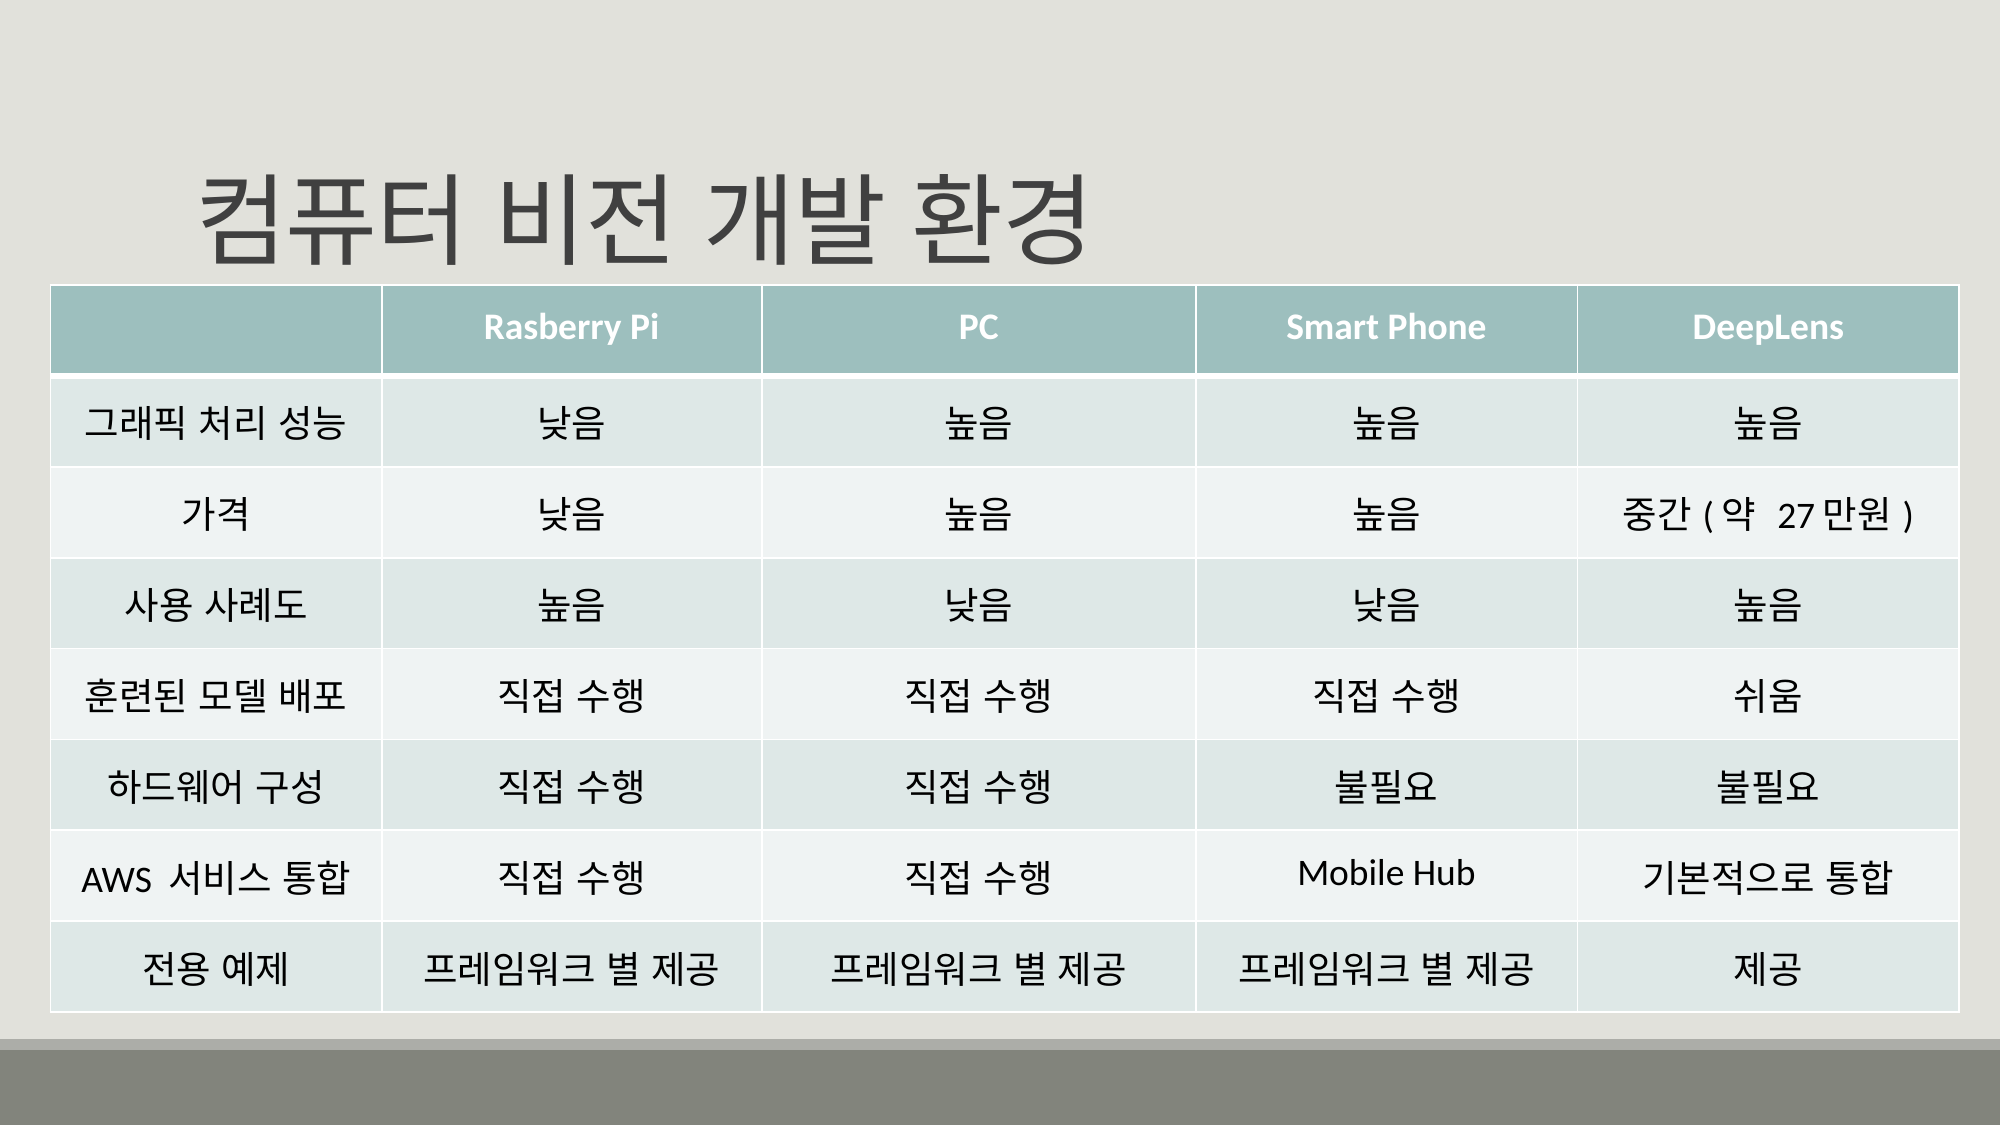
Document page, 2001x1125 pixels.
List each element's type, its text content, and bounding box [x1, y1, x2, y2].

table_cell 제공 [1578, 922, 1958, 1011]
table_cell 기본적으로 통합 [1578, 831, 1958, 920]
table_cell 직접 수행 [383, 649, 761, 739]
table_cell 사용 사례도 [51, 559, 381, 648]
table_cell 직접 수행 [383, 831, 761, 920]
table_cell 높음 [1197, 468, 1577, 557]
table_cell 쉬움 [1578, 649, 1958, 739]
table_cell AWS 서비스 통합 [51, 831, 381, 920]
table_cell 낮음 [383, 468, 761, 557]
table_cell 직접 수행 [763, 831, 1195, 920]
table_cell 프레임워크 별 제공 [763, 922, 1195, 1011]
table_cell 높음 [1578, 379, 1958, 466]
table_cell 중간(약 27만원) [1578, 468, 1958, 557]
table_cell 낮음 [763, 559, 1195, 648]
table_header DeepLens [1578, 286, 1958, 373]
table_header Smart Phone [1197, 286, 1577, 373]
table_cell 높음 [383, 559, 761, 648]
table_cell 직접 수행 [763, 740, 1195, 829]
table_cell 그래픽 처리 성능 [51, 379, 381, 466]
table_cell 높음 [763, 468, 1195, 557]
table_header [51, 286, 381, 373]
table_cell 프레임워크 별 제공 [383, 922, 761, 1011]
table_cell 가격 [51, 468, 381, 557]
table_cell 불필요 [1197, 740, 1577, 829]
table_cell Mobile Hub [1197, 831, 1577, 920]
table_cell 낮음 [383, 379, 761, 466]
table_cell 직접 수행 [1197, 649, 1577, 739]
table_cell 높음 [1197, 379, 1577, 466]
table_cell 하드웨어 구성 [51, 740, 381, 829]
table_cell 불필요 [1578, 740, 1958, 829]
table_cell 낮음 [1197, 559, 1577, 648]
table_cell 직접 수행 [763, 649, 1195, 739]
table_cell 높음 [763, 379, 1195, 466]
table_cell 전용 예제 [51, 922, 381, 1011]
title 컴퓨터 비전 개발 환경 [180, 47, 1830, 284]
table_header Rasberry Pi [383, 286, 761, 373]
table_cell 높음 [1578, 559, 1958, 648]
table_cell 직접 수행 [383, 740, 761, 829]
table_cell 훈련된 모델 배포 [51, 649, 381, 739]
table_header PC [763, 286, 1195, 373]
table_cell 프레임워크 별 제공 [1197, 922, 1577, 1011]
